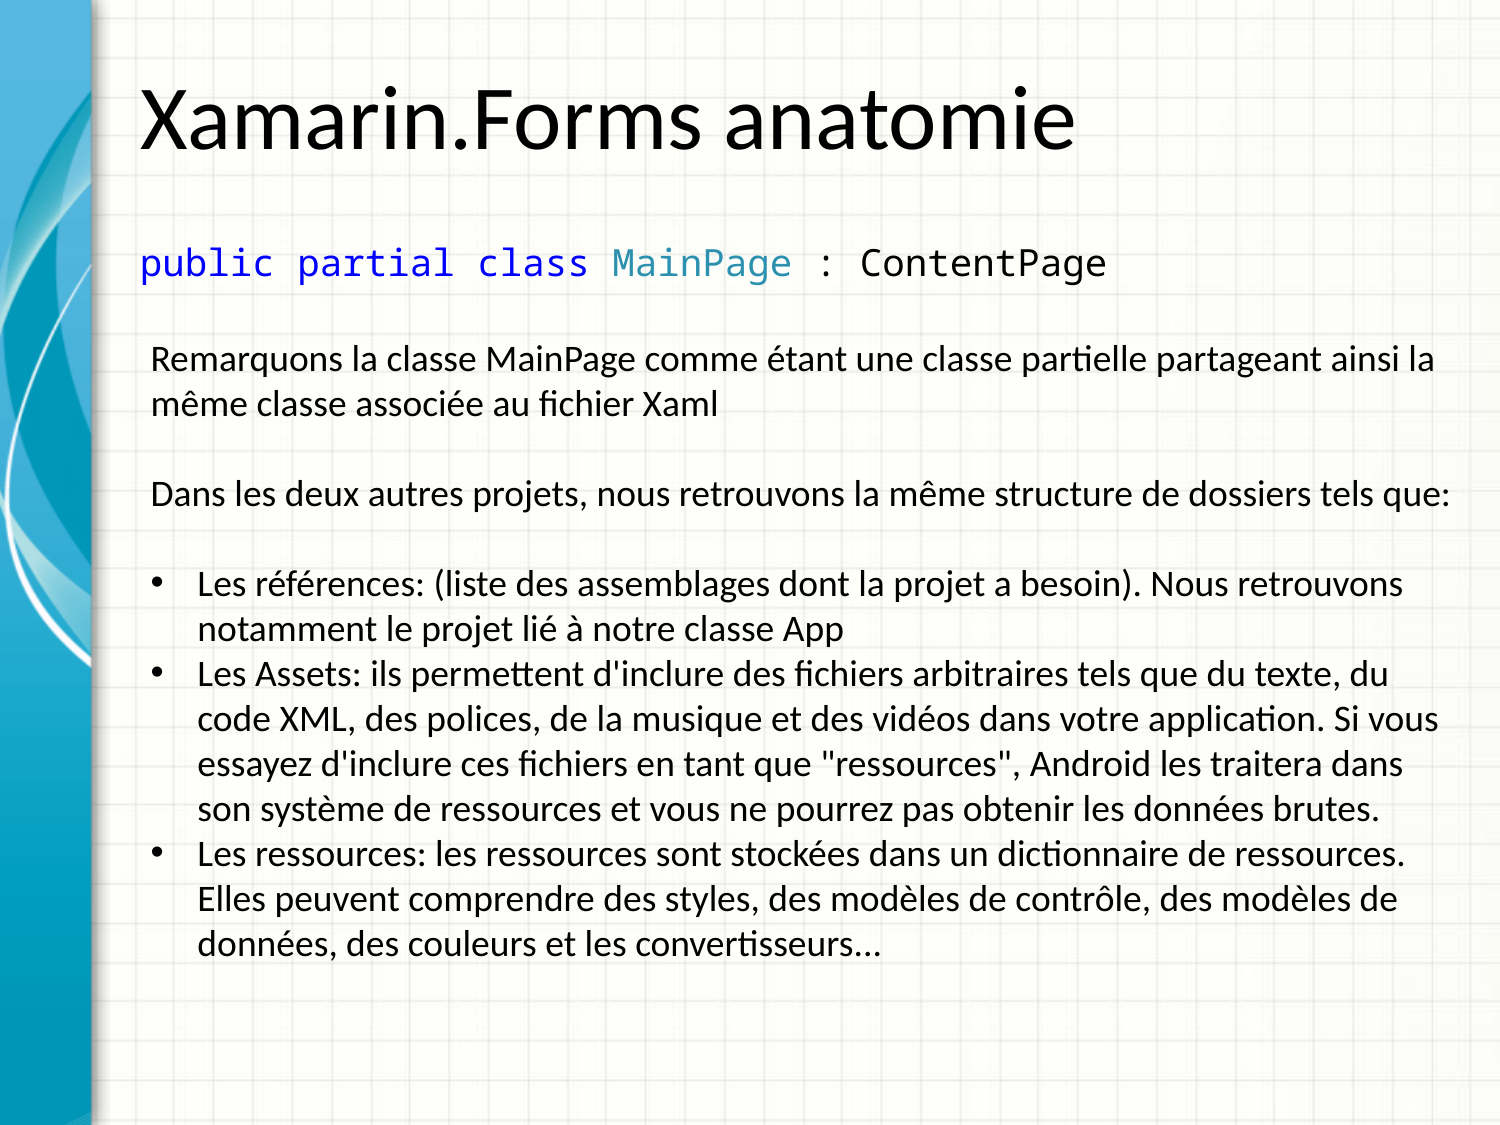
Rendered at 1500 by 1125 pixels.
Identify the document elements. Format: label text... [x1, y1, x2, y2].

text_box public partial class MainPage : ContentPage [125, 231, 1138, 292]
title Xamarin.Forms anatomie [125, 19, 1450, 207]
text_box Remarquons la classe MainPage comme étant une classe partielle partageant ainsi la même classe associée au fichier Xaml Dans les deux autres projets, nous retrouvons la même structure de dossiers tels que: Les références: (liste des assemblages dont la projet a besoin). Nous retrouvons notamment le projet lié à notre classe App Les Assets: ils permettent d'inclure des fichiers arbitraires tels que du texte, du code XML, des polices, de la musique et des vidéos dans votre application. Si vous essayez d'inclure ces fichiers en tant que "ressources", Android les traitera dans son système de ressources et vous ne pourrez pas obtenir les données brutes. Les ressources: les ressources sont stockées dans un dictionnaire de ressources. Elles peuvent comprendre des styles, des modèles de contrôle, des modèles de données, des couleurs et les convertisseurs... [135, 326, 1471, 971]
picture [0, 0, 1500, 1125]
